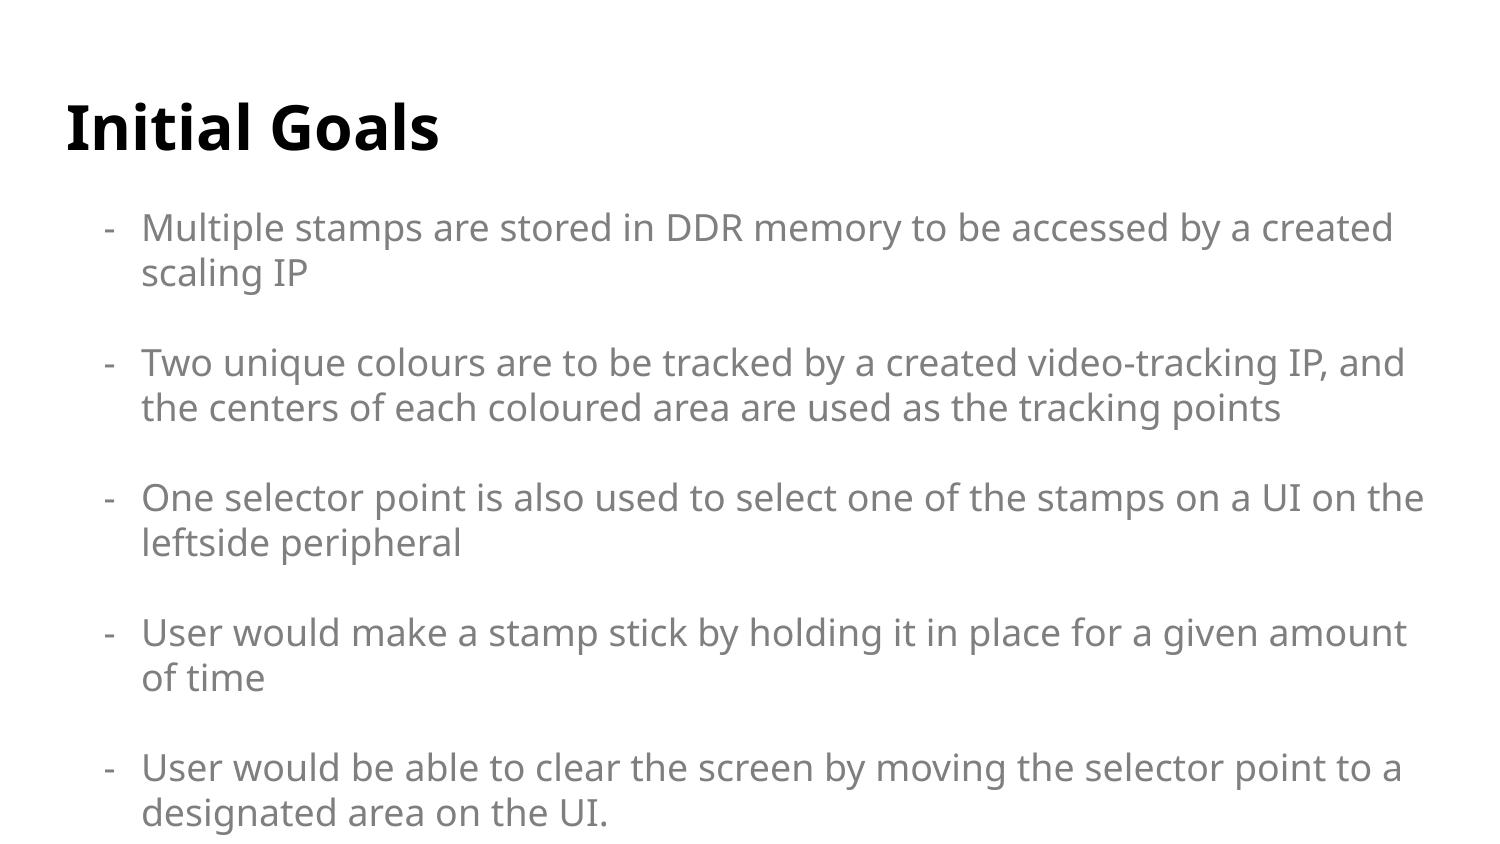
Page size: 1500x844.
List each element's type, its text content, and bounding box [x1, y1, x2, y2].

list Multiple stamps are stored in DDR memory to be accessed by a created scaling IP Two unique colours are to be tracked by a created video-tracking IP, and the centers of each coloured area are used as the tracking points One selector point is also used to select one of the stamps on a UI on the leftside peripheral User would make a stamp stick by holding it in place for a given amount of time User would be able to clear the screen by moving the selector point to a designated area on the UI. [51, 189, 1449, 750]
title Initial Goals [51, 72, 1449, 176]
